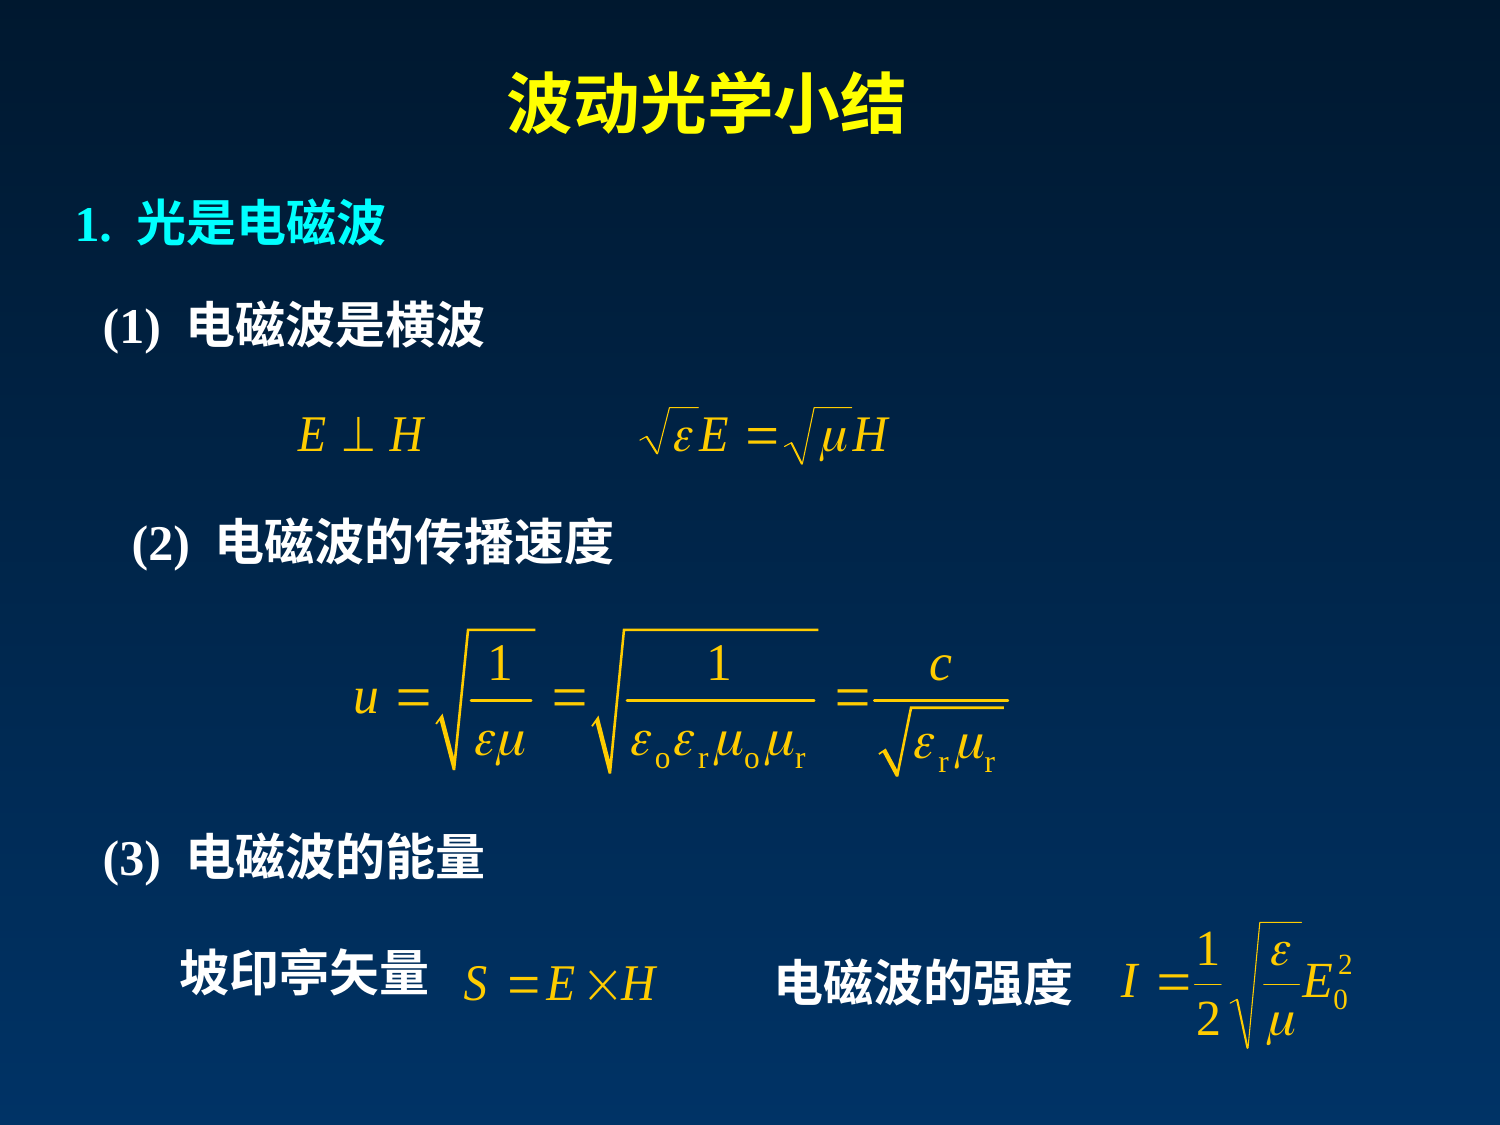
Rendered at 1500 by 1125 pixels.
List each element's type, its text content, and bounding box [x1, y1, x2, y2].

text_box 1. 光是电磁波 [59, 184, 402, 260]
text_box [634, 402, 898, 470]
text_box (1) 电磁波是横波 [87, 285, 501, 361]
text_box 波动光学小结 [492, 54, 1012, 150]
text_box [1115, 916, 1356, 1053]
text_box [459, 949, 666, 1006]
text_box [351, 622, 1013, 781]
text_box (3) 电磁波的能量 [87, 818, 501, 893]
text_box 坡印亭矢量 [164, 934, 445, 1009]
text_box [292, 402, 435, 455]
text_box 电磁波的强度 [759, 944, 1089, 1020]
text_box (2) 电磁波的传播速度 [116, 503, 675, 579]
